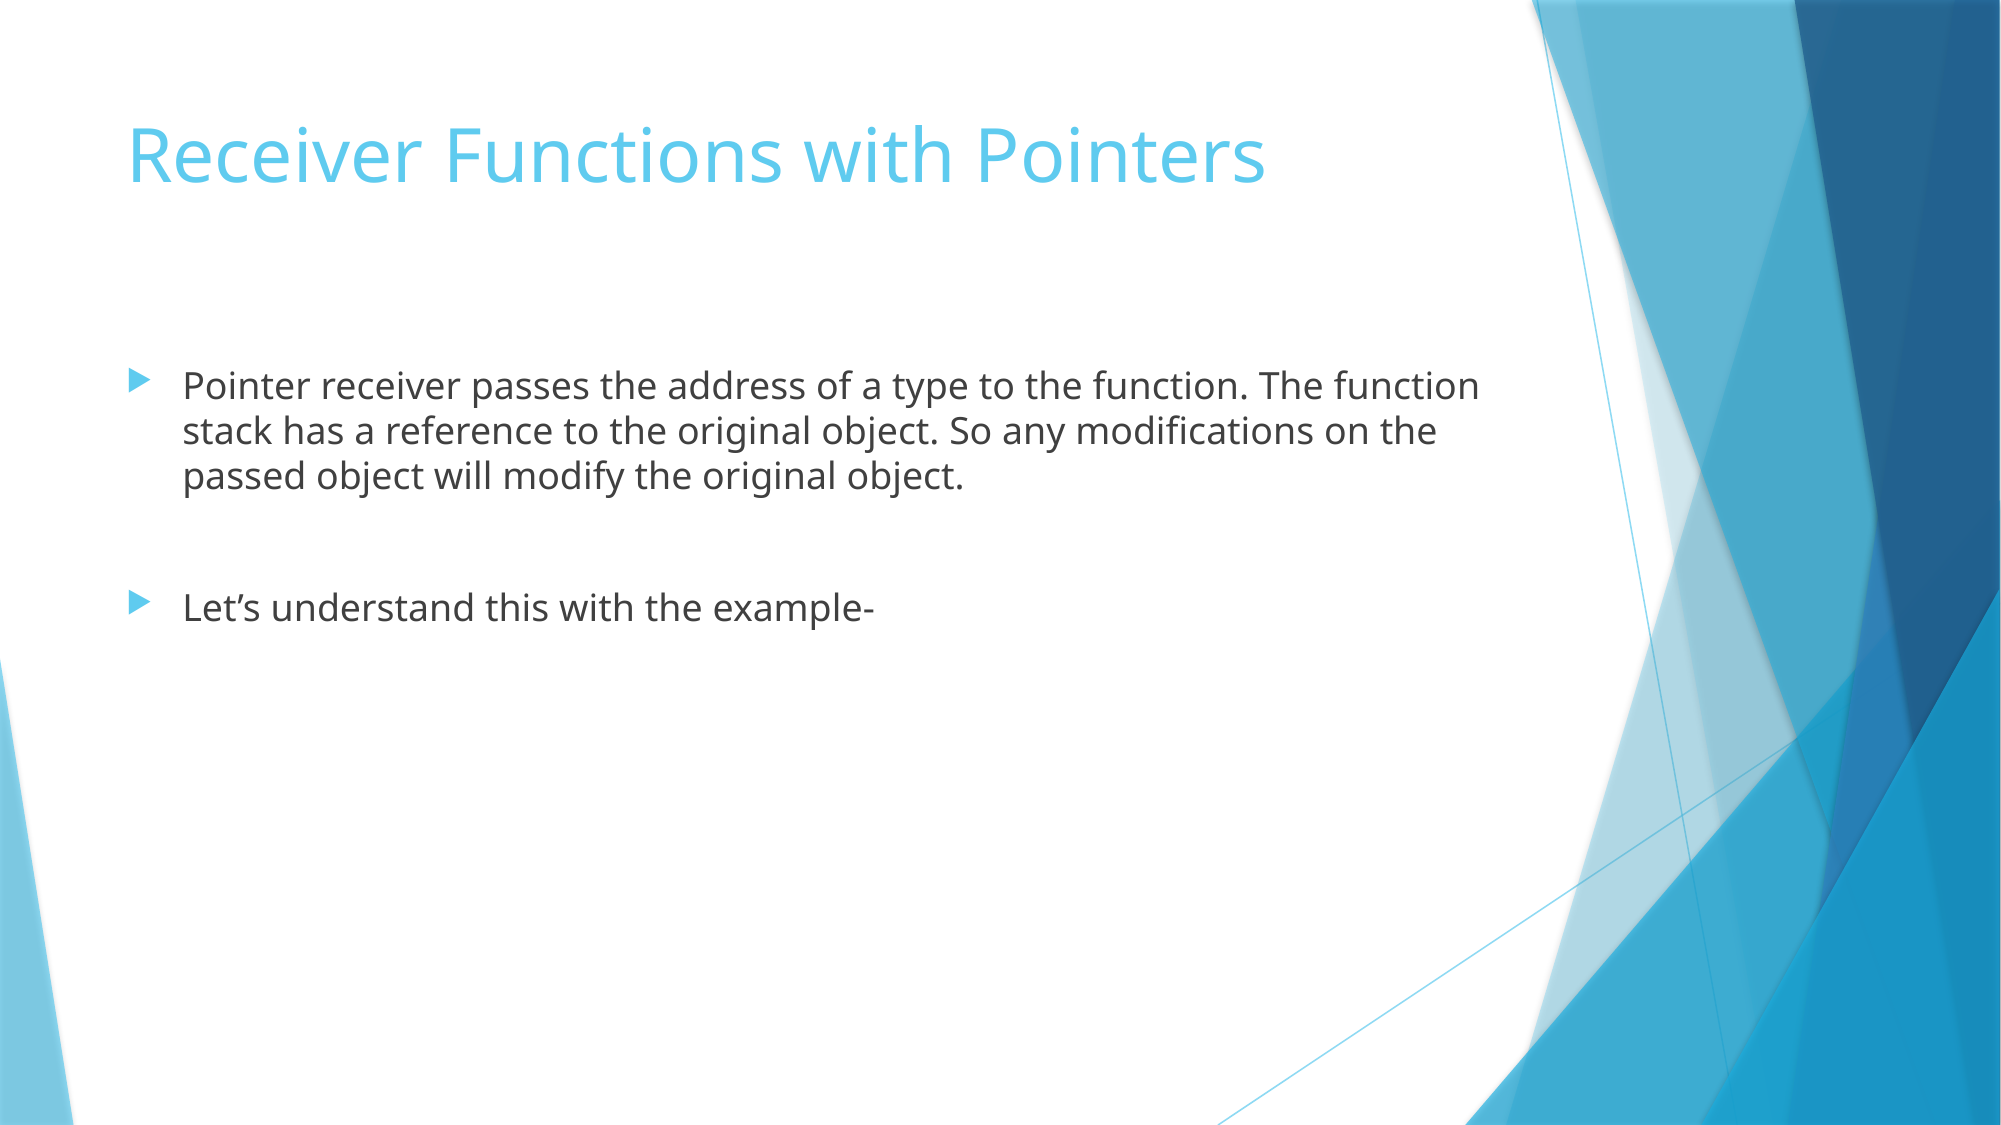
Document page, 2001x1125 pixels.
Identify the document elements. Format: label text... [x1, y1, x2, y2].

list Pointer receiver passes the address of a type to the function. The function stack has a reference to the original object. So any modifications on the passed object will modify the original object. Let’s understand this with the example- [111, 354, 1522, 992]
title Receiver Functions with Pointers [111, 99, 1522, 317]
